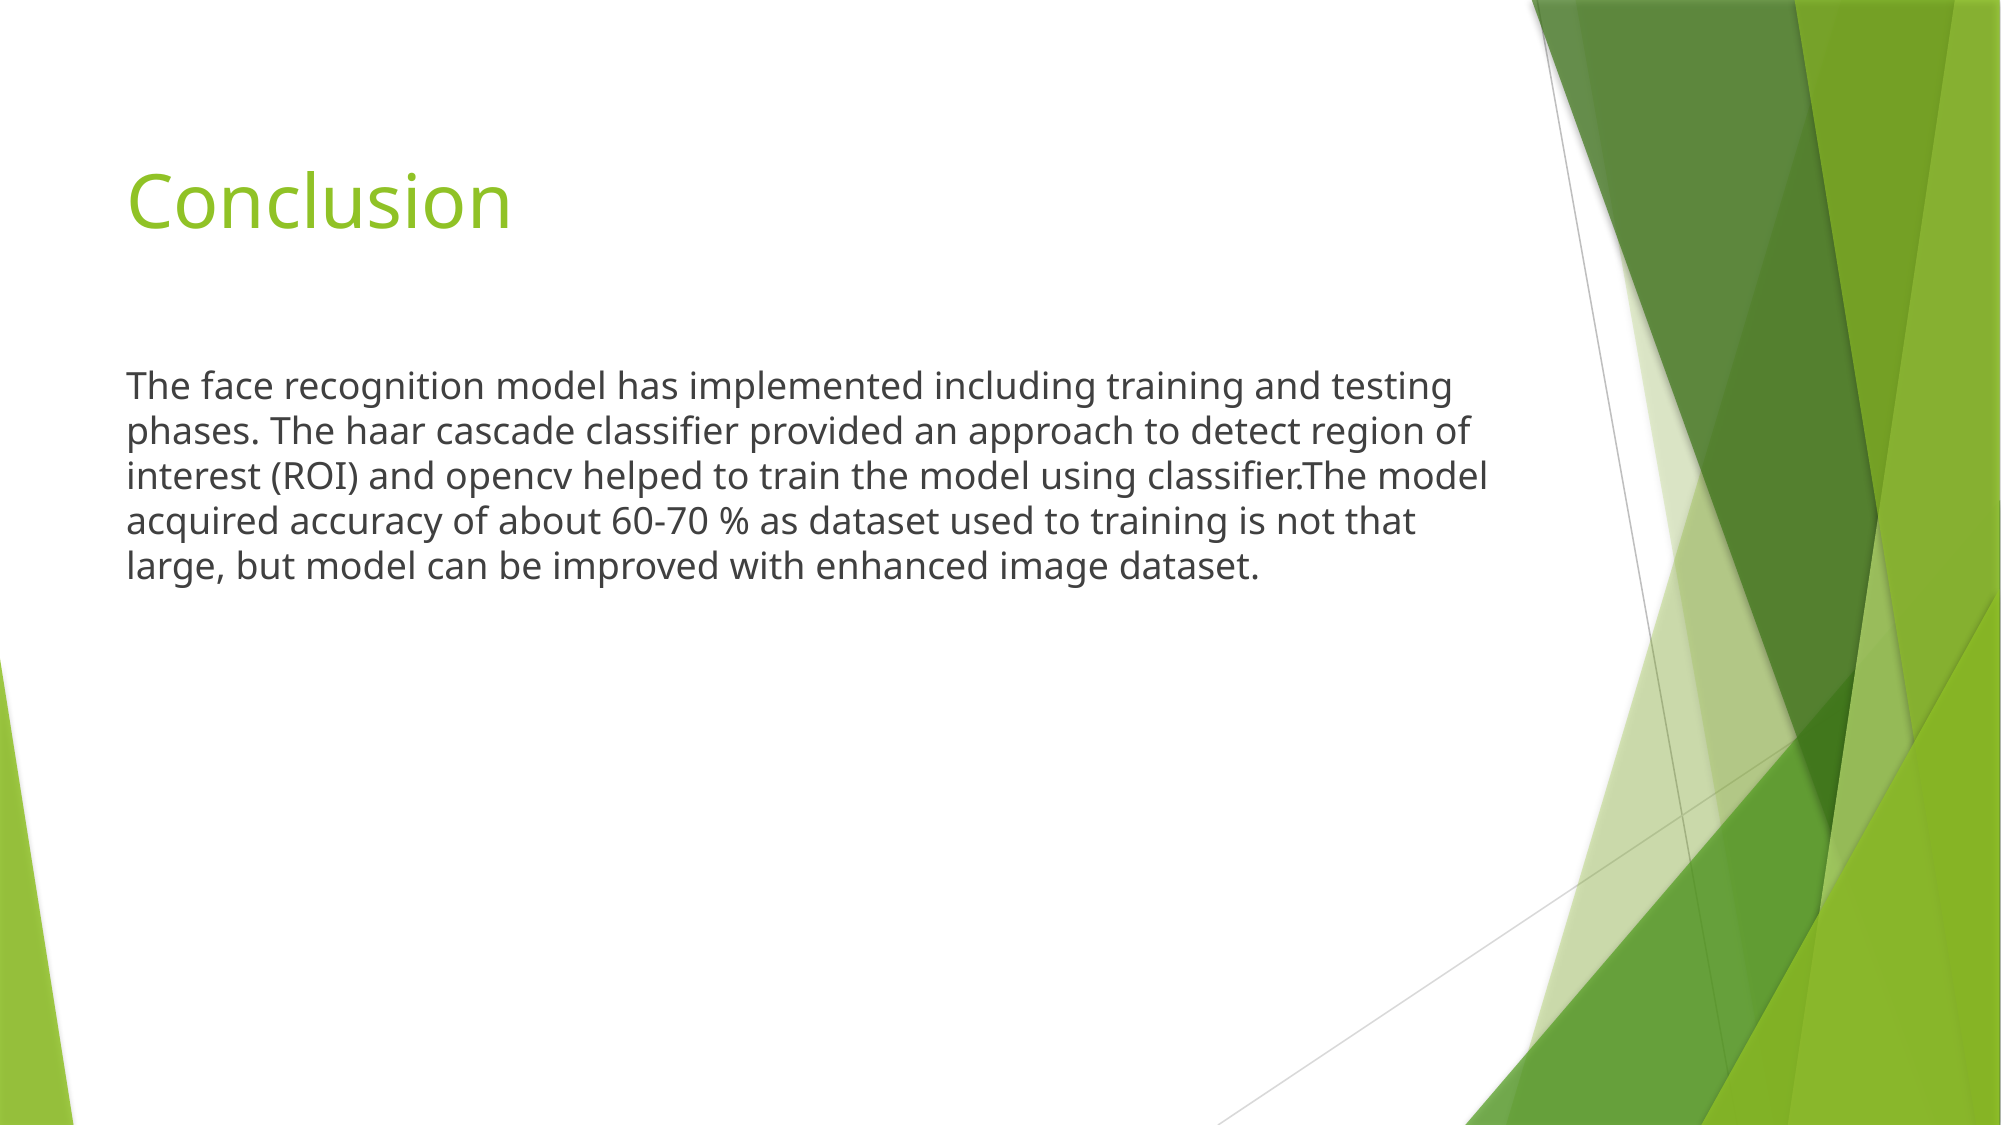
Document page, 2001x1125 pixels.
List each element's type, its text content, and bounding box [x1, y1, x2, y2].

title Conclusion [111, 145, 1522, 317]
list The face recognition model has implemented including training and testing phases. The haar cascade classifier provided an approach to detect region of interest (ROI) and opencv helped to train the model using classifier.The model acquired accuracy of about 60-70 % as dataset used to training is not that large, but model can be improved with enhanced image dataset. [111, 354, 1522, 992]
